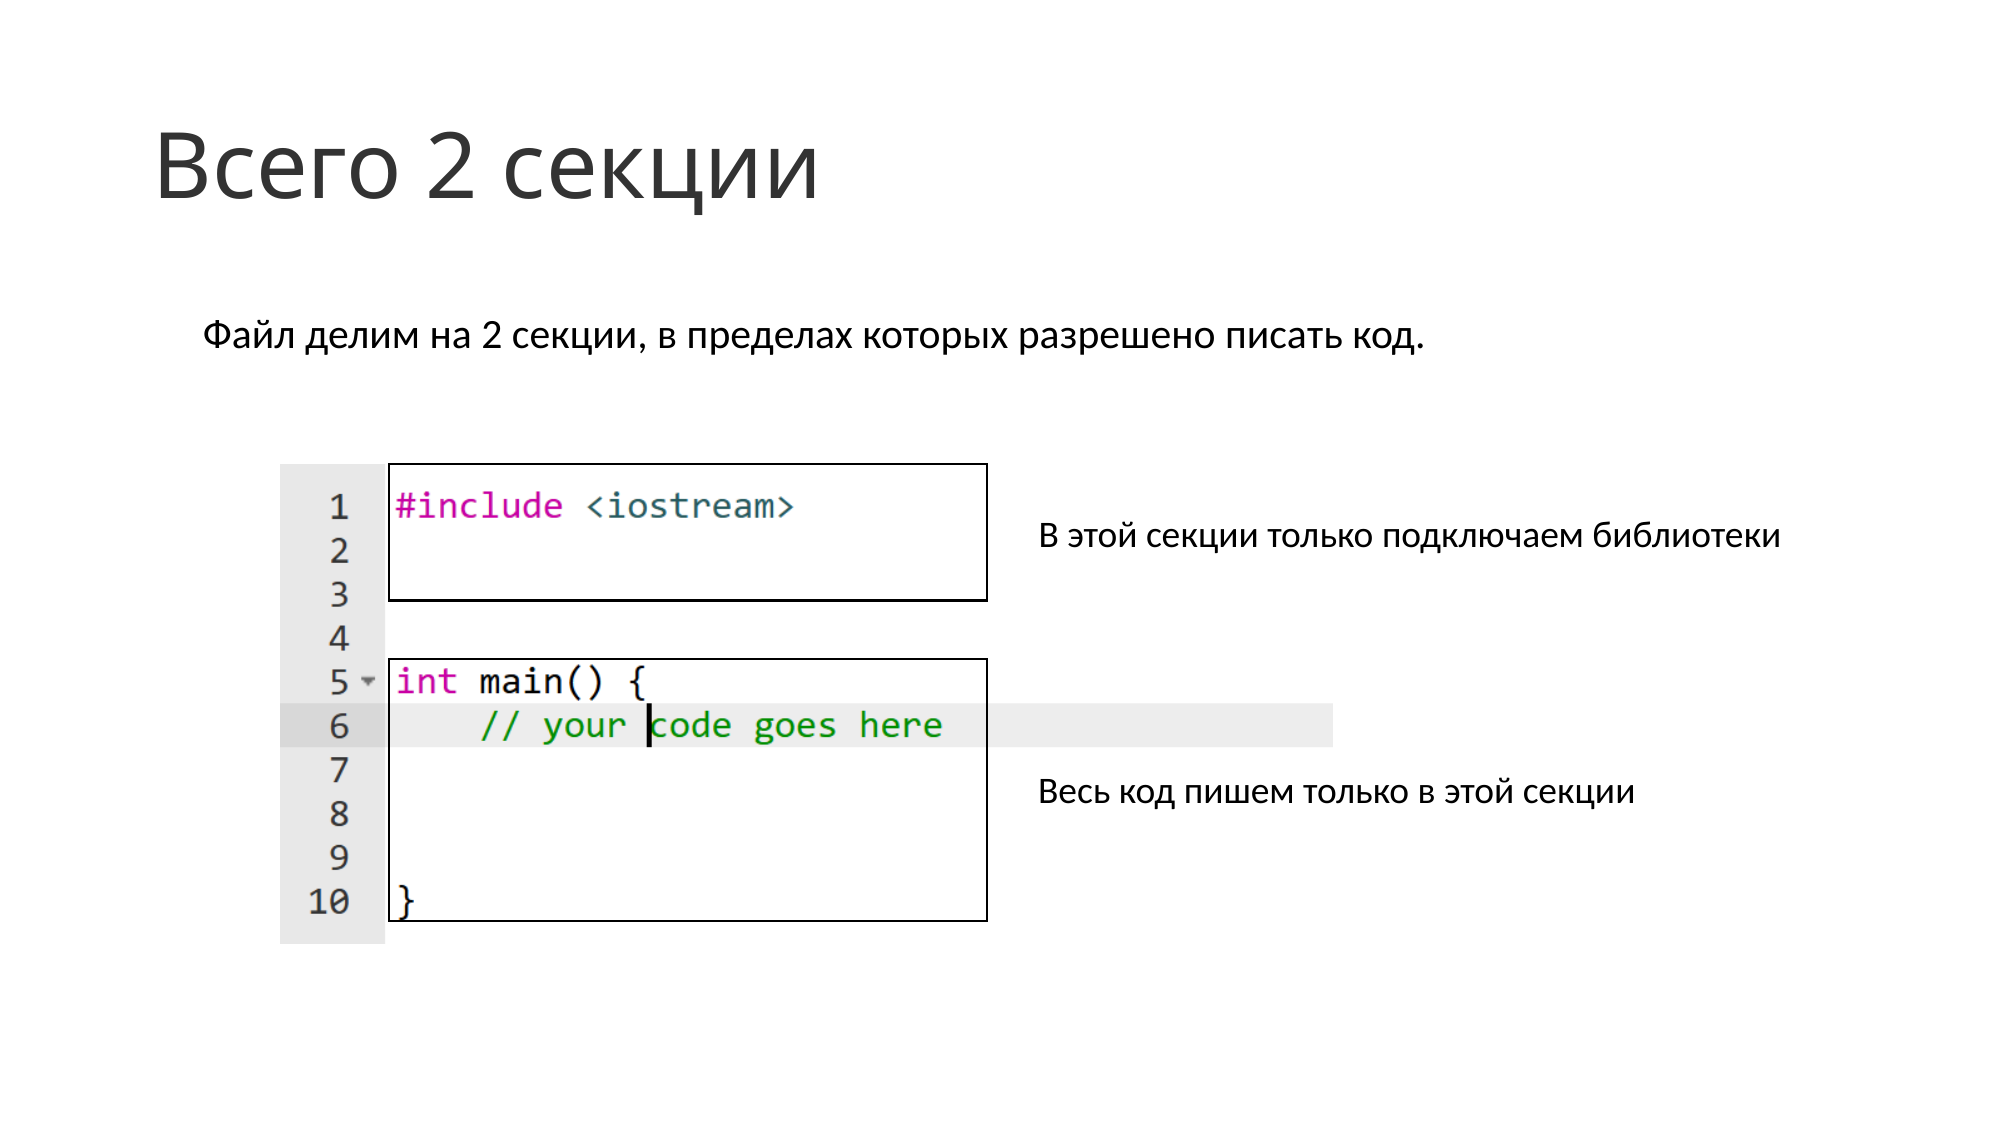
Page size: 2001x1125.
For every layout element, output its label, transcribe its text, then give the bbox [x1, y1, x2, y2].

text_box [280, 464, 1802, 944]
list Файл делим на 2 секции, в пределах которых разрешено писать код. [187, 299, 1913, 432]
title Всего 2 секции [137, 59, 1863, 278]
